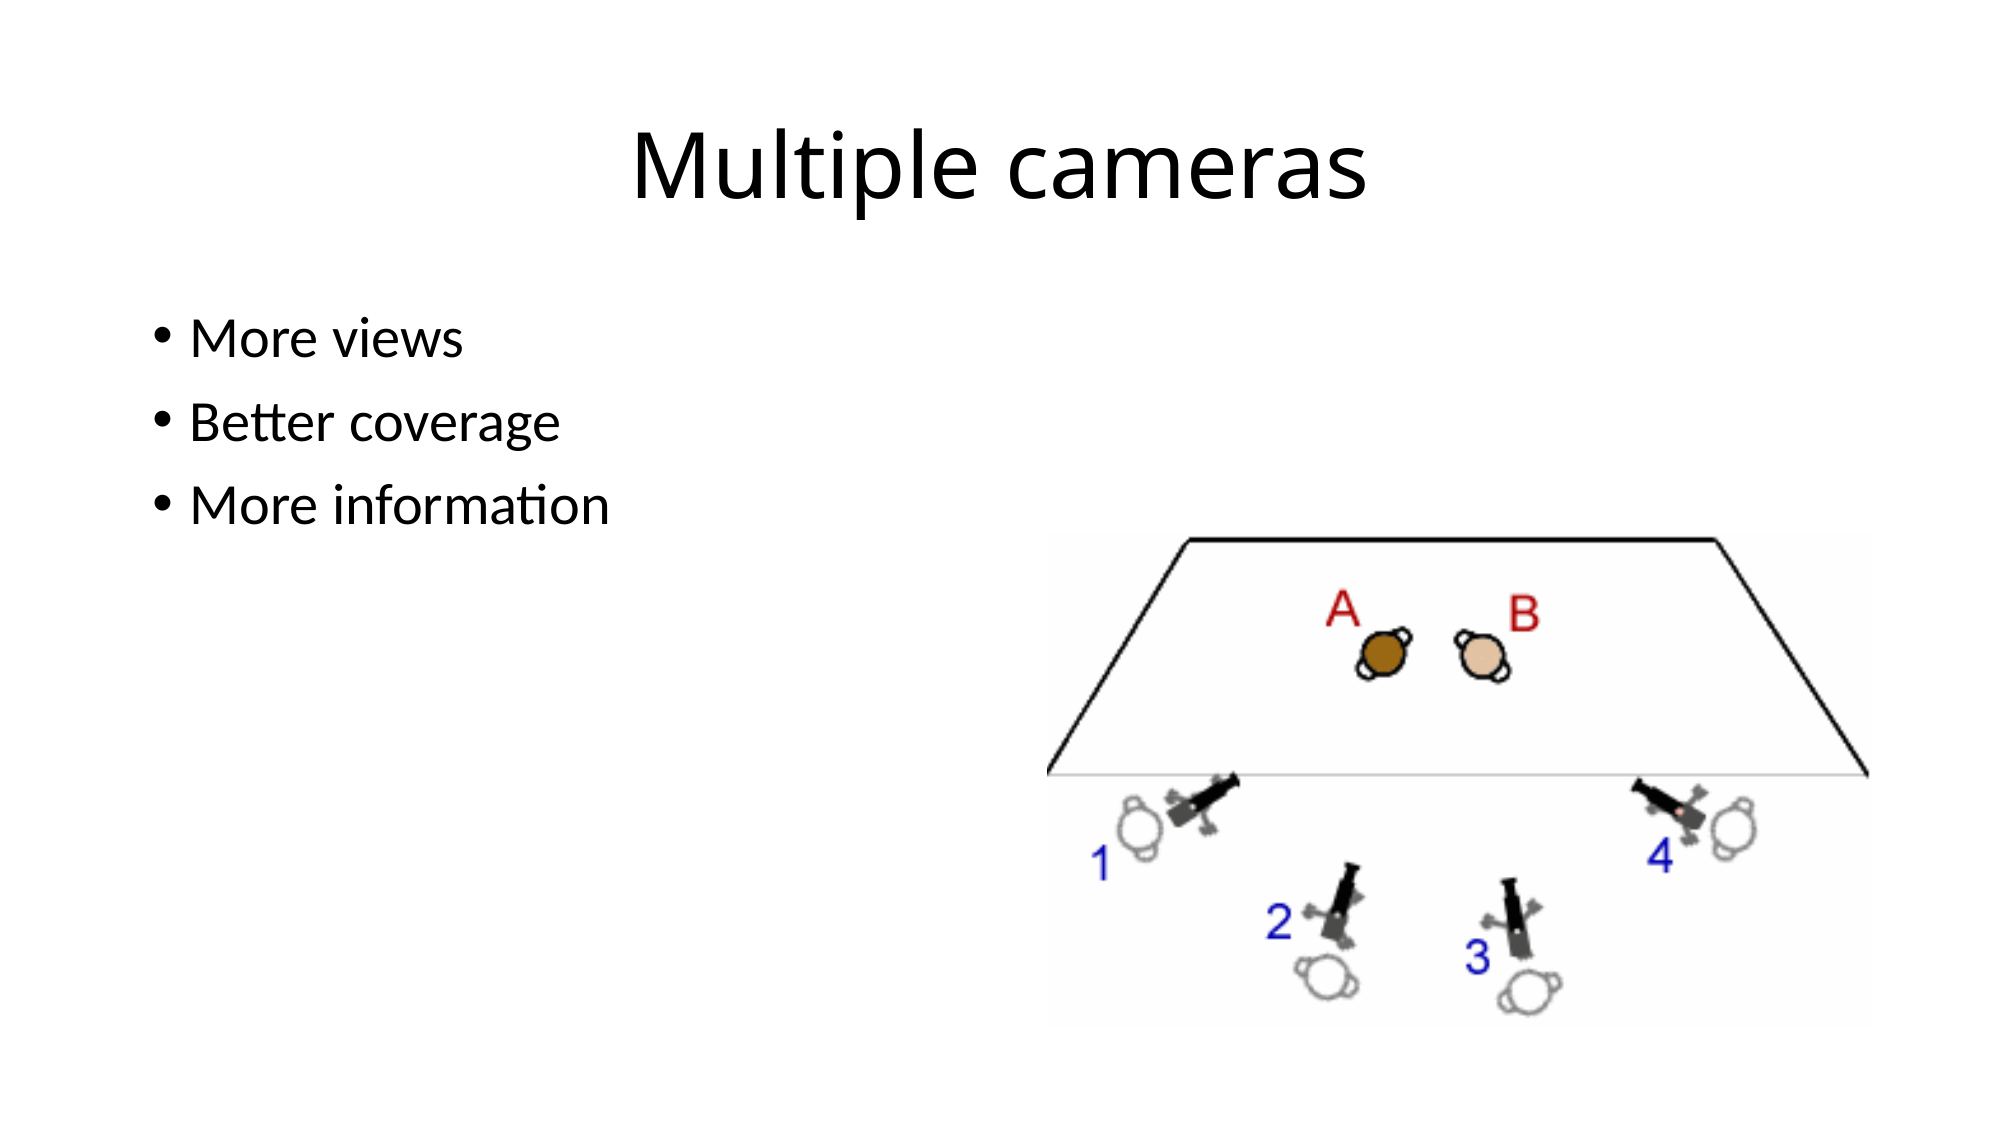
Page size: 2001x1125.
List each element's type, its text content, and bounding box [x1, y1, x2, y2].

list More views Better coverage More information [137, 299, 1863, 1014]
title Multiple cameras [137, 59, 1863, 278]
picture [1047, 533, 1872, 1026]
